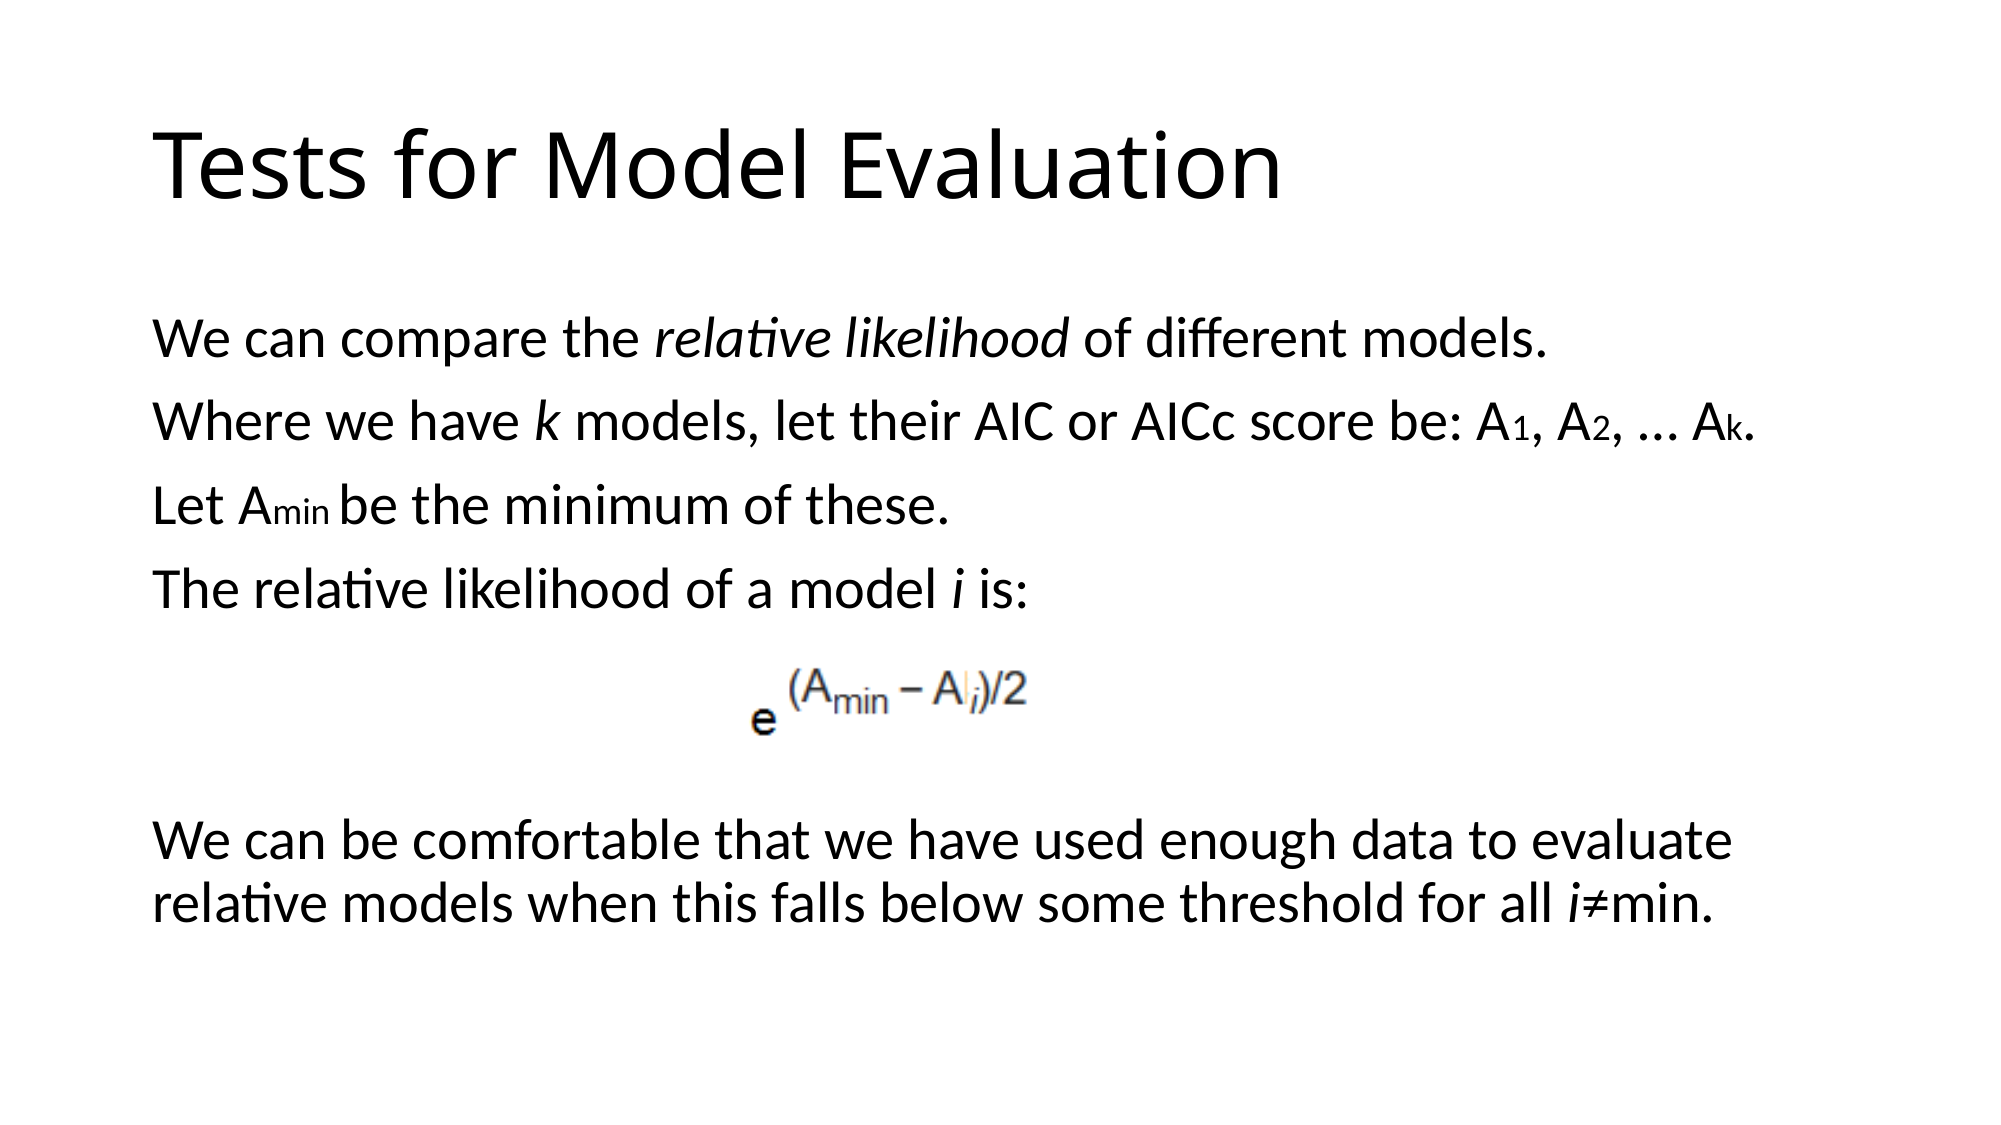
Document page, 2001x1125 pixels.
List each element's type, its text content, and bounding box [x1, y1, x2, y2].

picture [710, 643, 1072, 781]
title Tests for Model Evaluation [137, 59, 1863, 278]
list We can compare the relative likelihood of different models. Where we have k models, let their AIC or AICc score be: A1, A2, … Ak. Let Amin be the minimum of these. The relative likelihood of a model i is: We can be comfortable that we have used enough data to evaluate relative models when this falls below some threshold for all i≠min. [137, 299, 1863, 1014]
